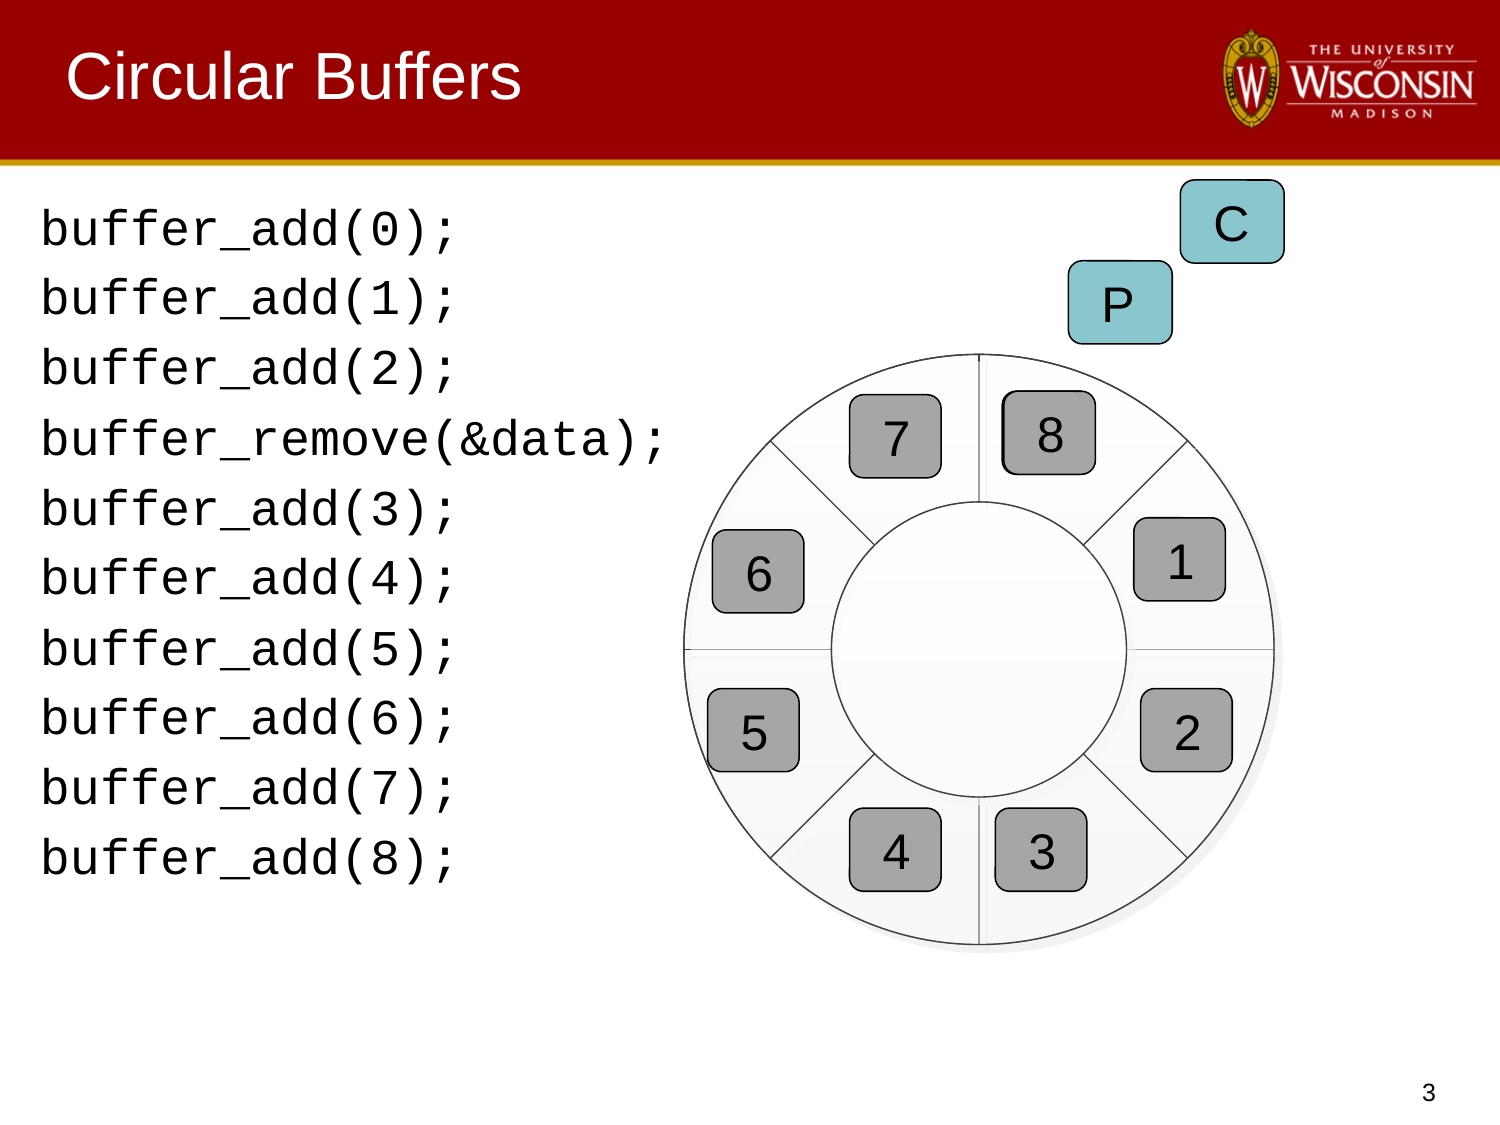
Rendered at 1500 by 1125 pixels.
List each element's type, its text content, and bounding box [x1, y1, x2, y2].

picture [0, 0, 1500, 1125]
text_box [555, 225, 1403, 1074]
text_box C [1180, 179, 1285, 224]
list buffer_add(0); buffer_add(1); buffer_add(2); buffer_remove(&data); buffer_add(3); buffer_add(4); buffer_add(5); buffer_add(6); buffer_add(7); buffer_add(8); [24, 187, 1476, 1101]
title Circular Buffers [49, 24, 1176, 121]
